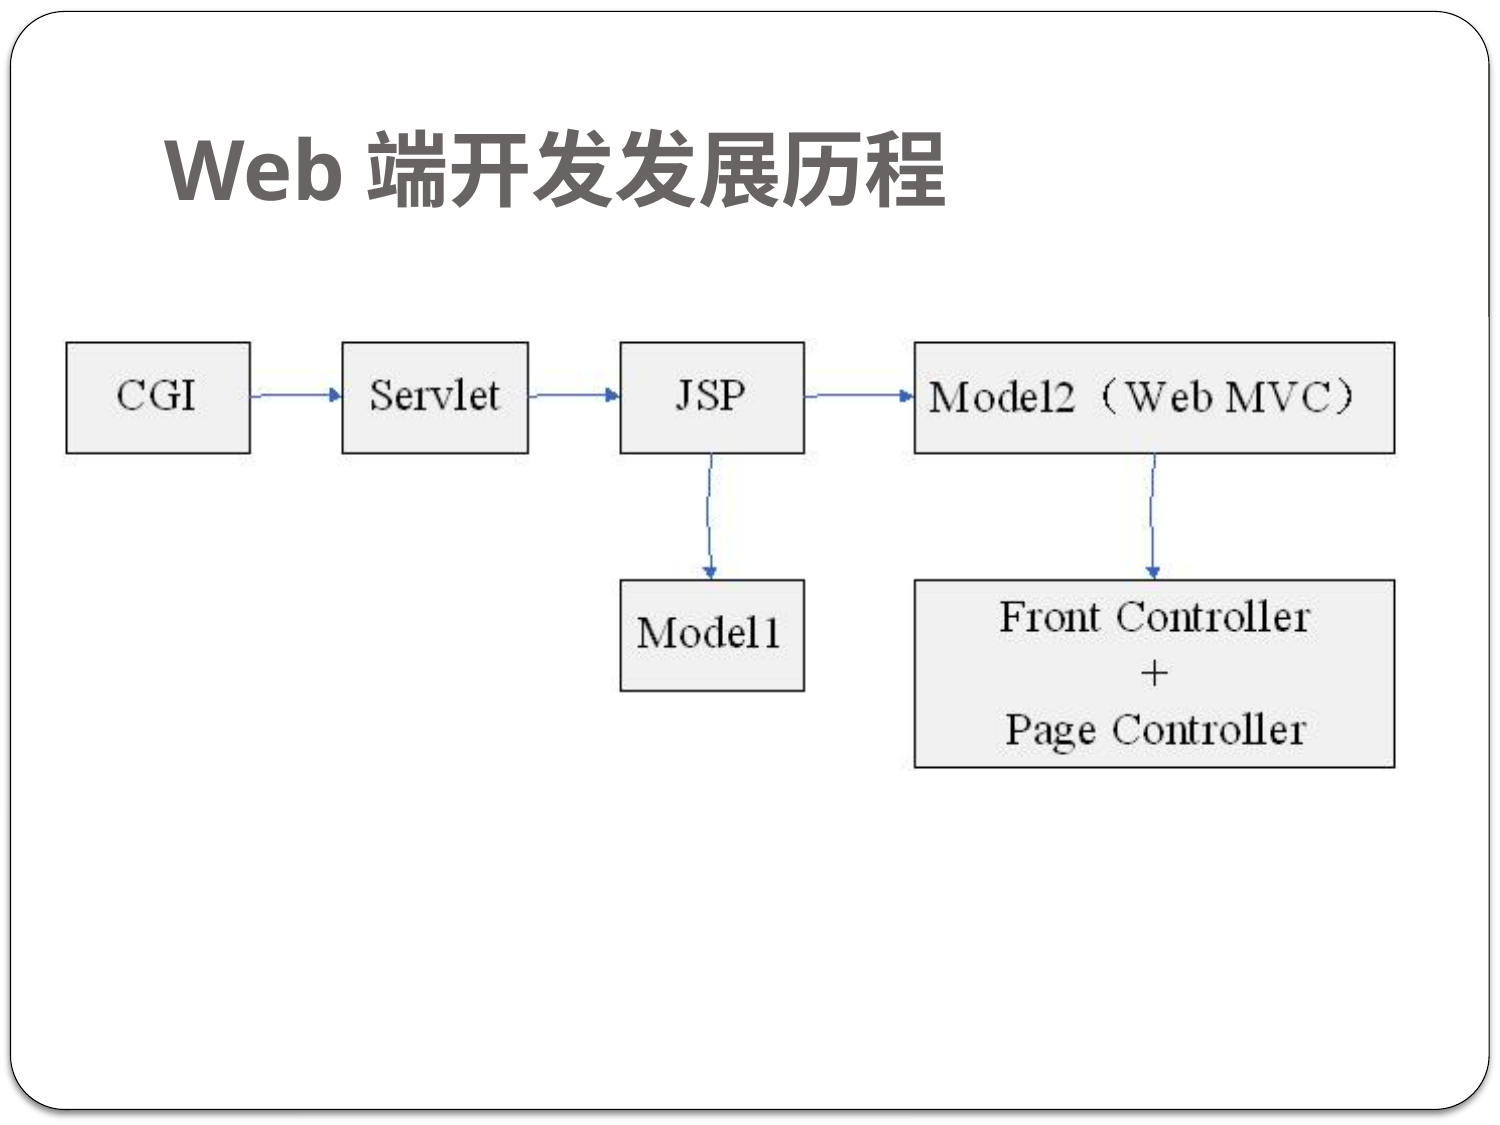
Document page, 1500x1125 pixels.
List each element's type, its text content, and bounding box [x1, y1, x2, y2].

picture [62, 337, 1398, 772]
title Web端开发发展历程 [150, 45, 1425, 233]
